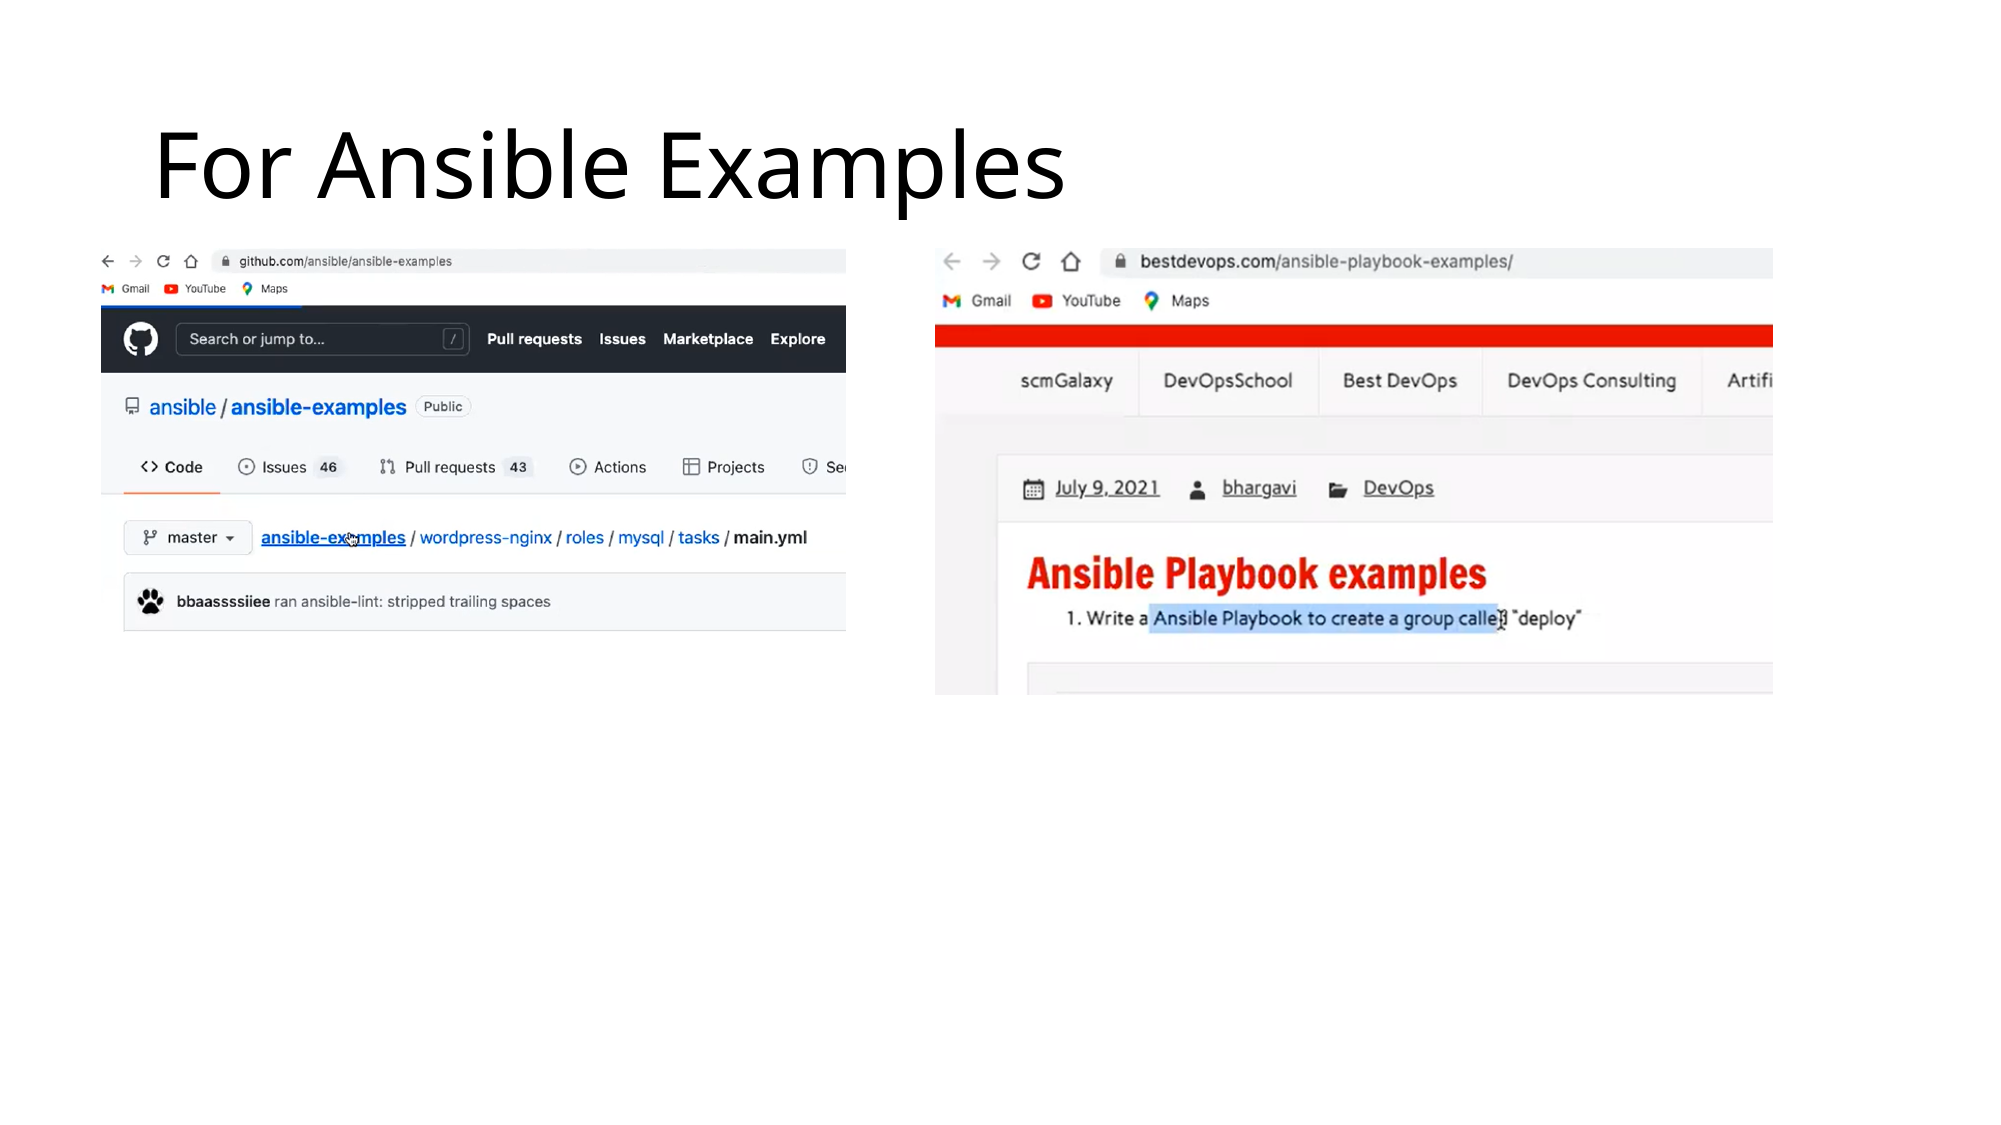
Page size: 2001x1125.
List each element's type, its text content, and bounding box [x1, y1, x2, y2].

title For Ansible Examples [137, 59, 1863, 278]
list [101, 248, 846, 632]
picture [935, 248, 1773, 695]
